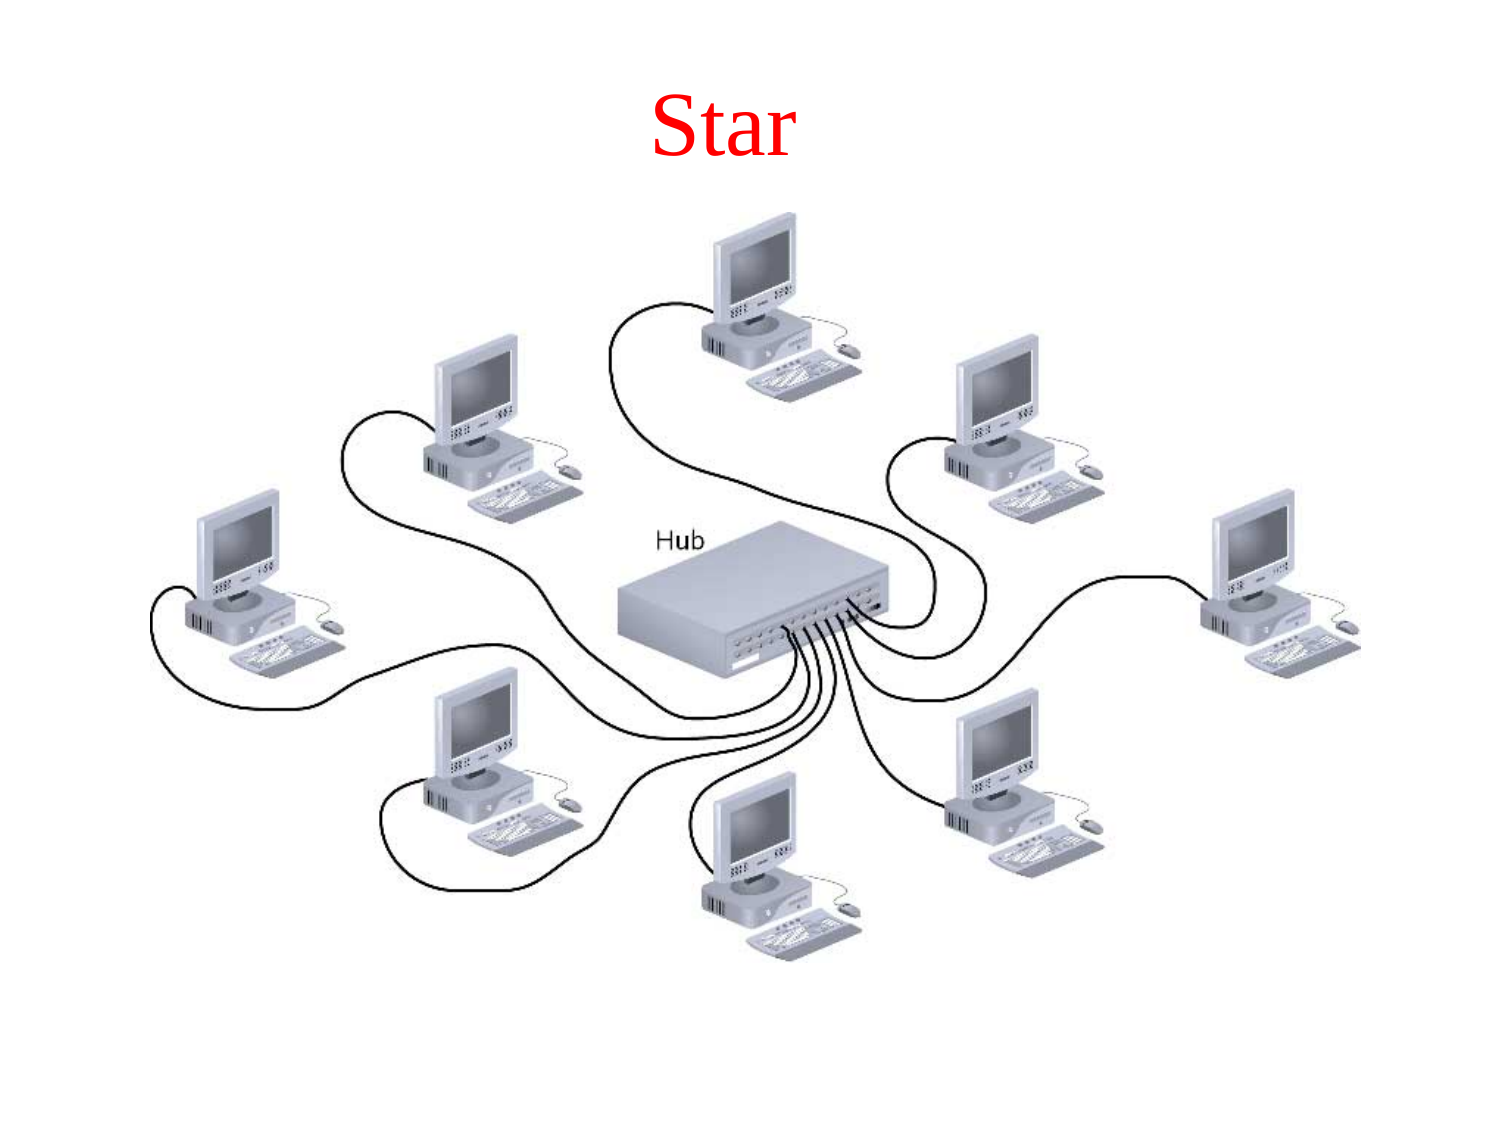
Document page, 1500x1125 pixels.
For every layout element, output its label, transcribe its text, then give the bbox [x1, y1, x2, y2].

title Star [85, 24, 1362, 213]
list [149, 212, 1361, 963]
